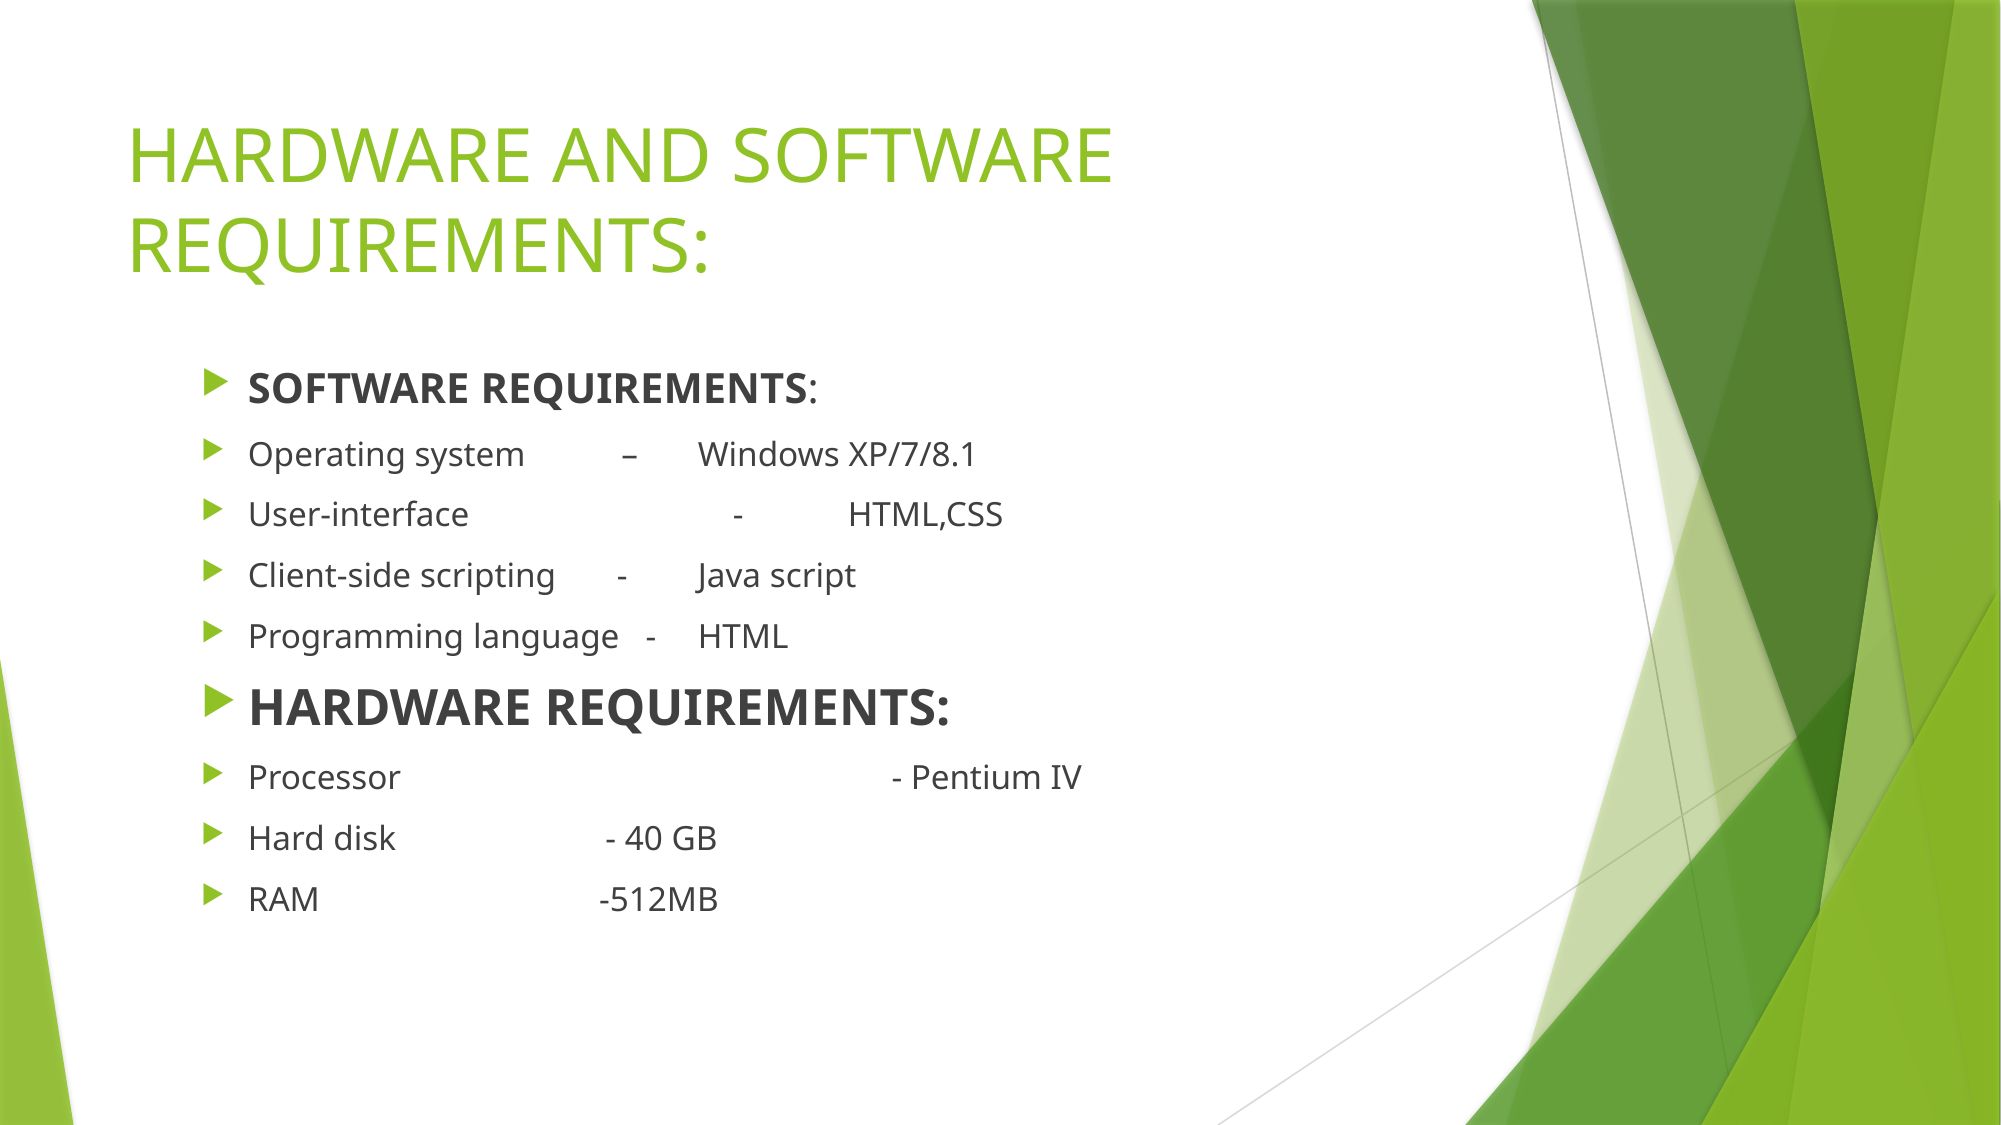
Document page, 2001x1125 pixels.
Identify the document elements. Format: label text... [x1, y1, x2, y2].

list SOFTWARE REQUIREMENTS: Operating system – Windows XP/7/8.1 User-interface - HTML,CSS Client-side scripting - Java script Programming language - HTML HARDWARE REQUIREMENTS: Processor - Pentium IV Hard disk - 40 GB RAM -512MB [111, 354, 1522, 992]
title HARDWARE AND SOFTWARE REQUIREMENTS: [111, 99, 1522, 317]
